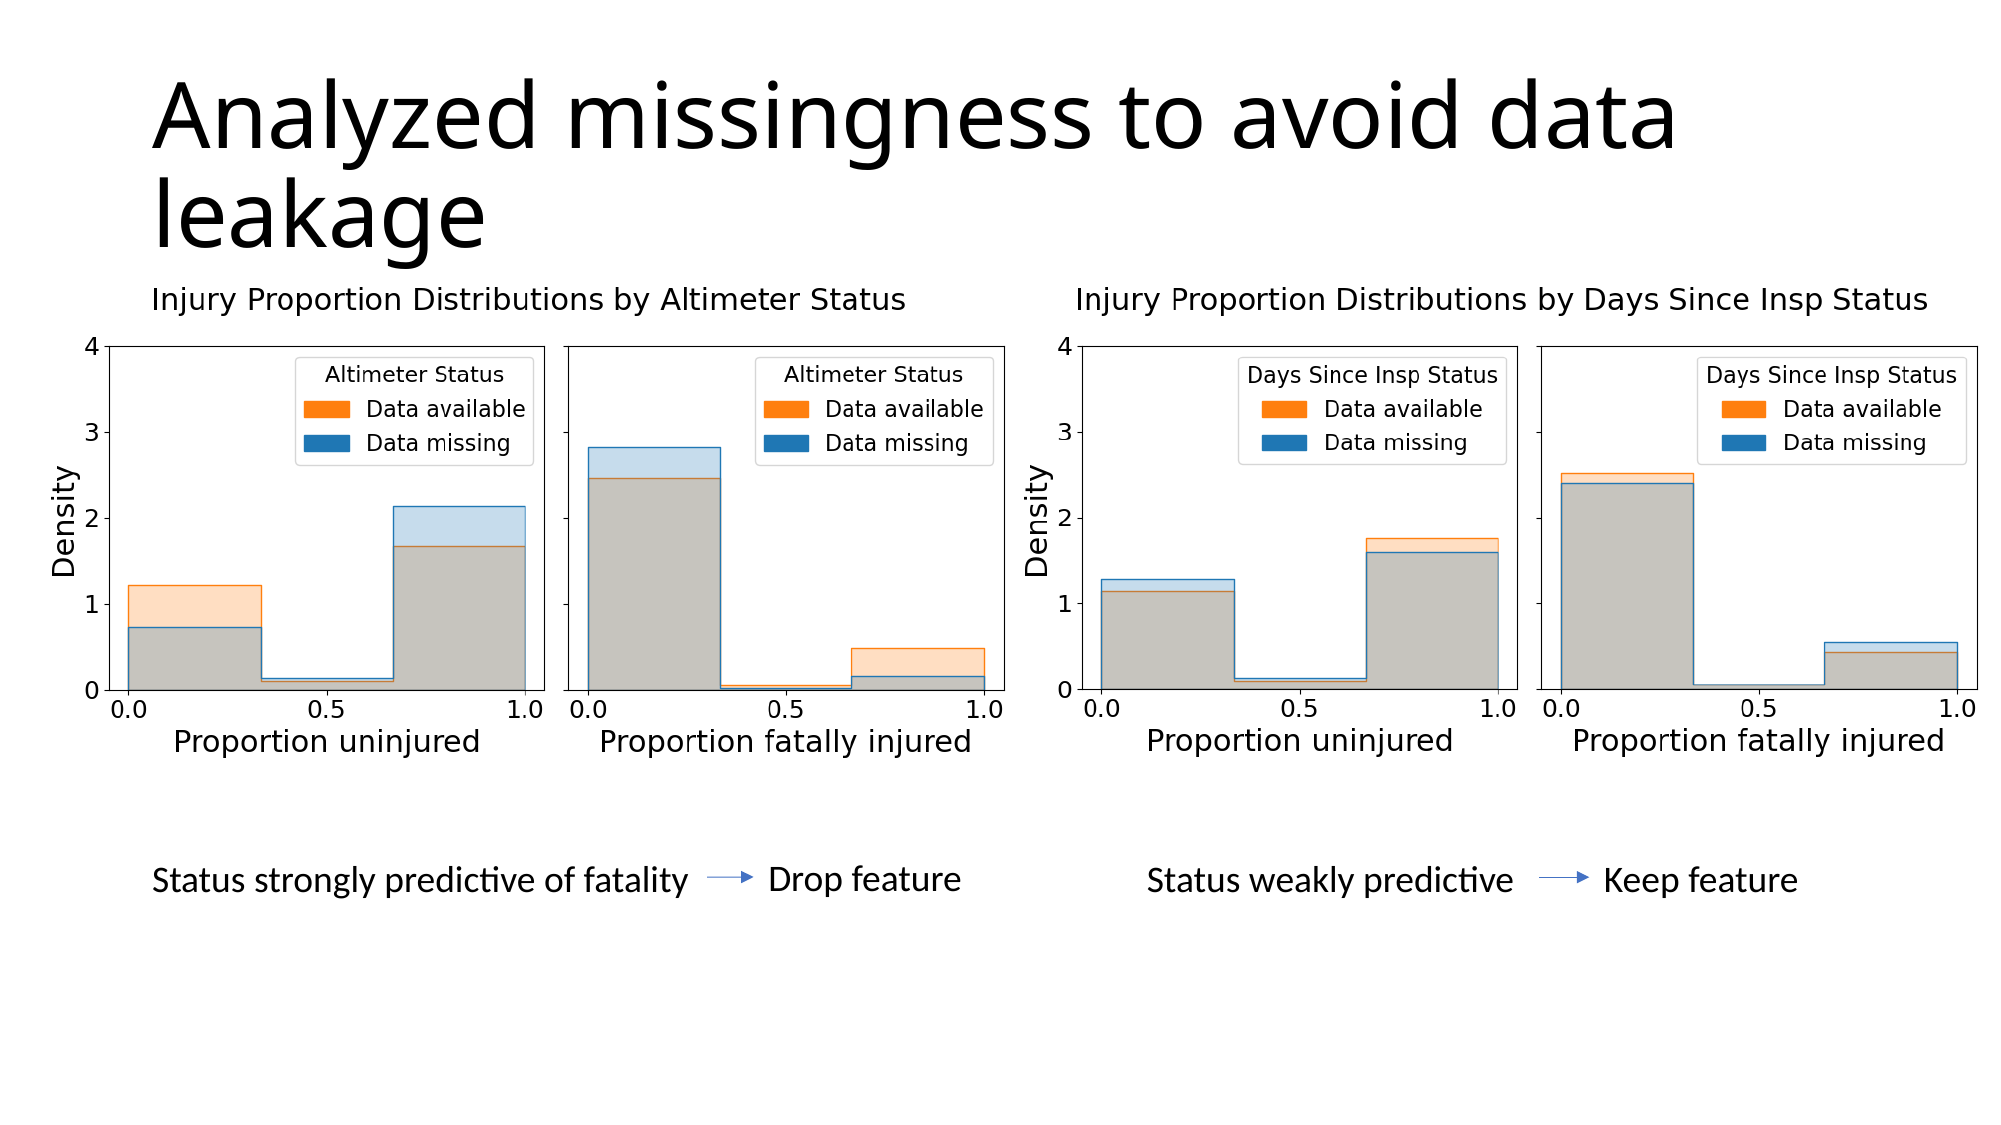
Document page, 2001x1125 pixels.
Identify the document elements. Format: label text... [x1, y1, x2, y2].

title Analyzed missingness to avoid data leakage [137, 59, 1863, 277]
picture [39, 277, 1986, 767]
text_box Keep feature [1589, 847, 1818, 908]
text_box Drop feature [753, 847, 982, 907]
text_box Status weakly predictive [1132, 847, 1540, 908]
text_box Status strongly predictive of fatality [137, 847, 708, 908]
